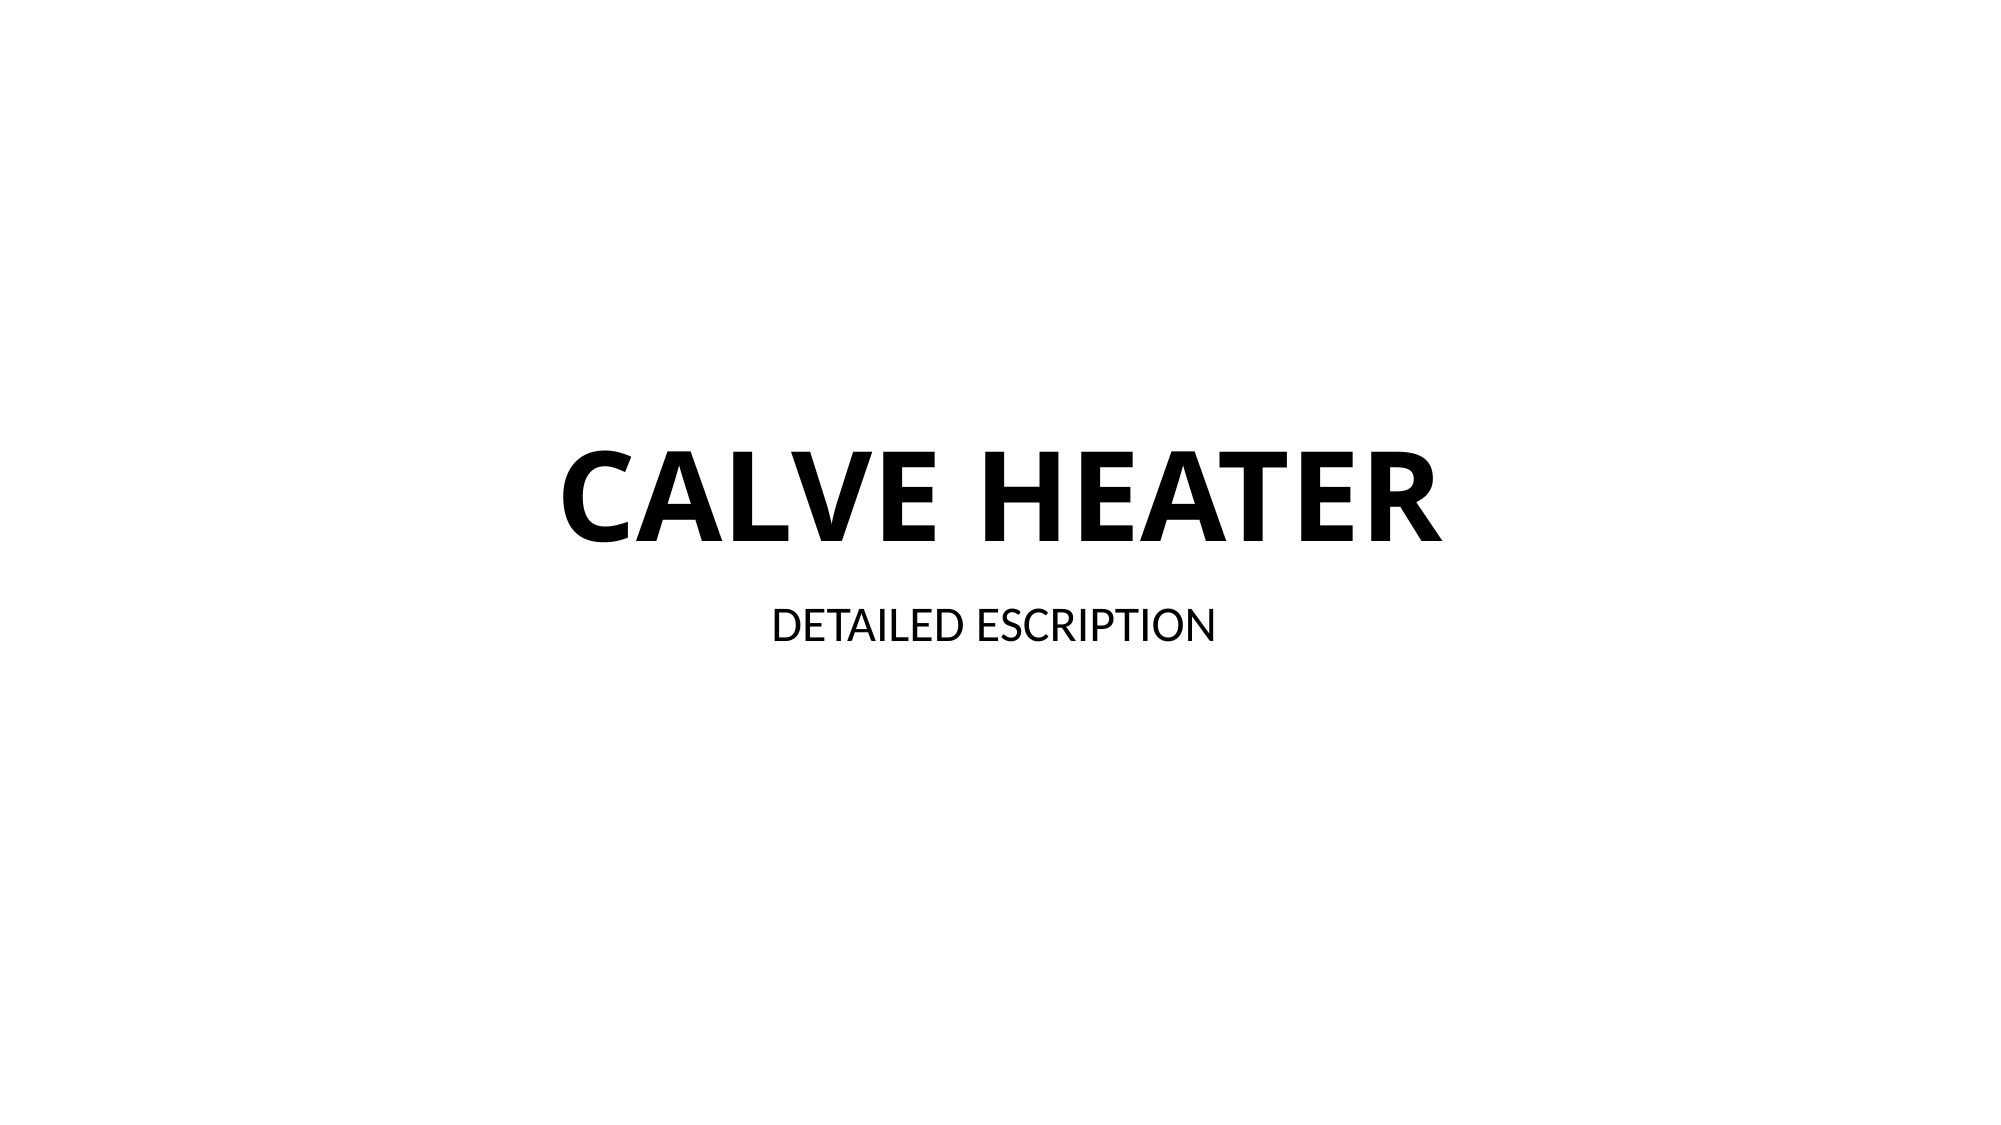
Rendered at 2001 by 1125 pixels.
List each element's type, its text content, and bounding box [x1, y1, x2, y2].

subtitle DETAILED ESCRIPTION [249, 590, 1750, 863]
title CALVE HEATER [249, 184, 1750, 576]
